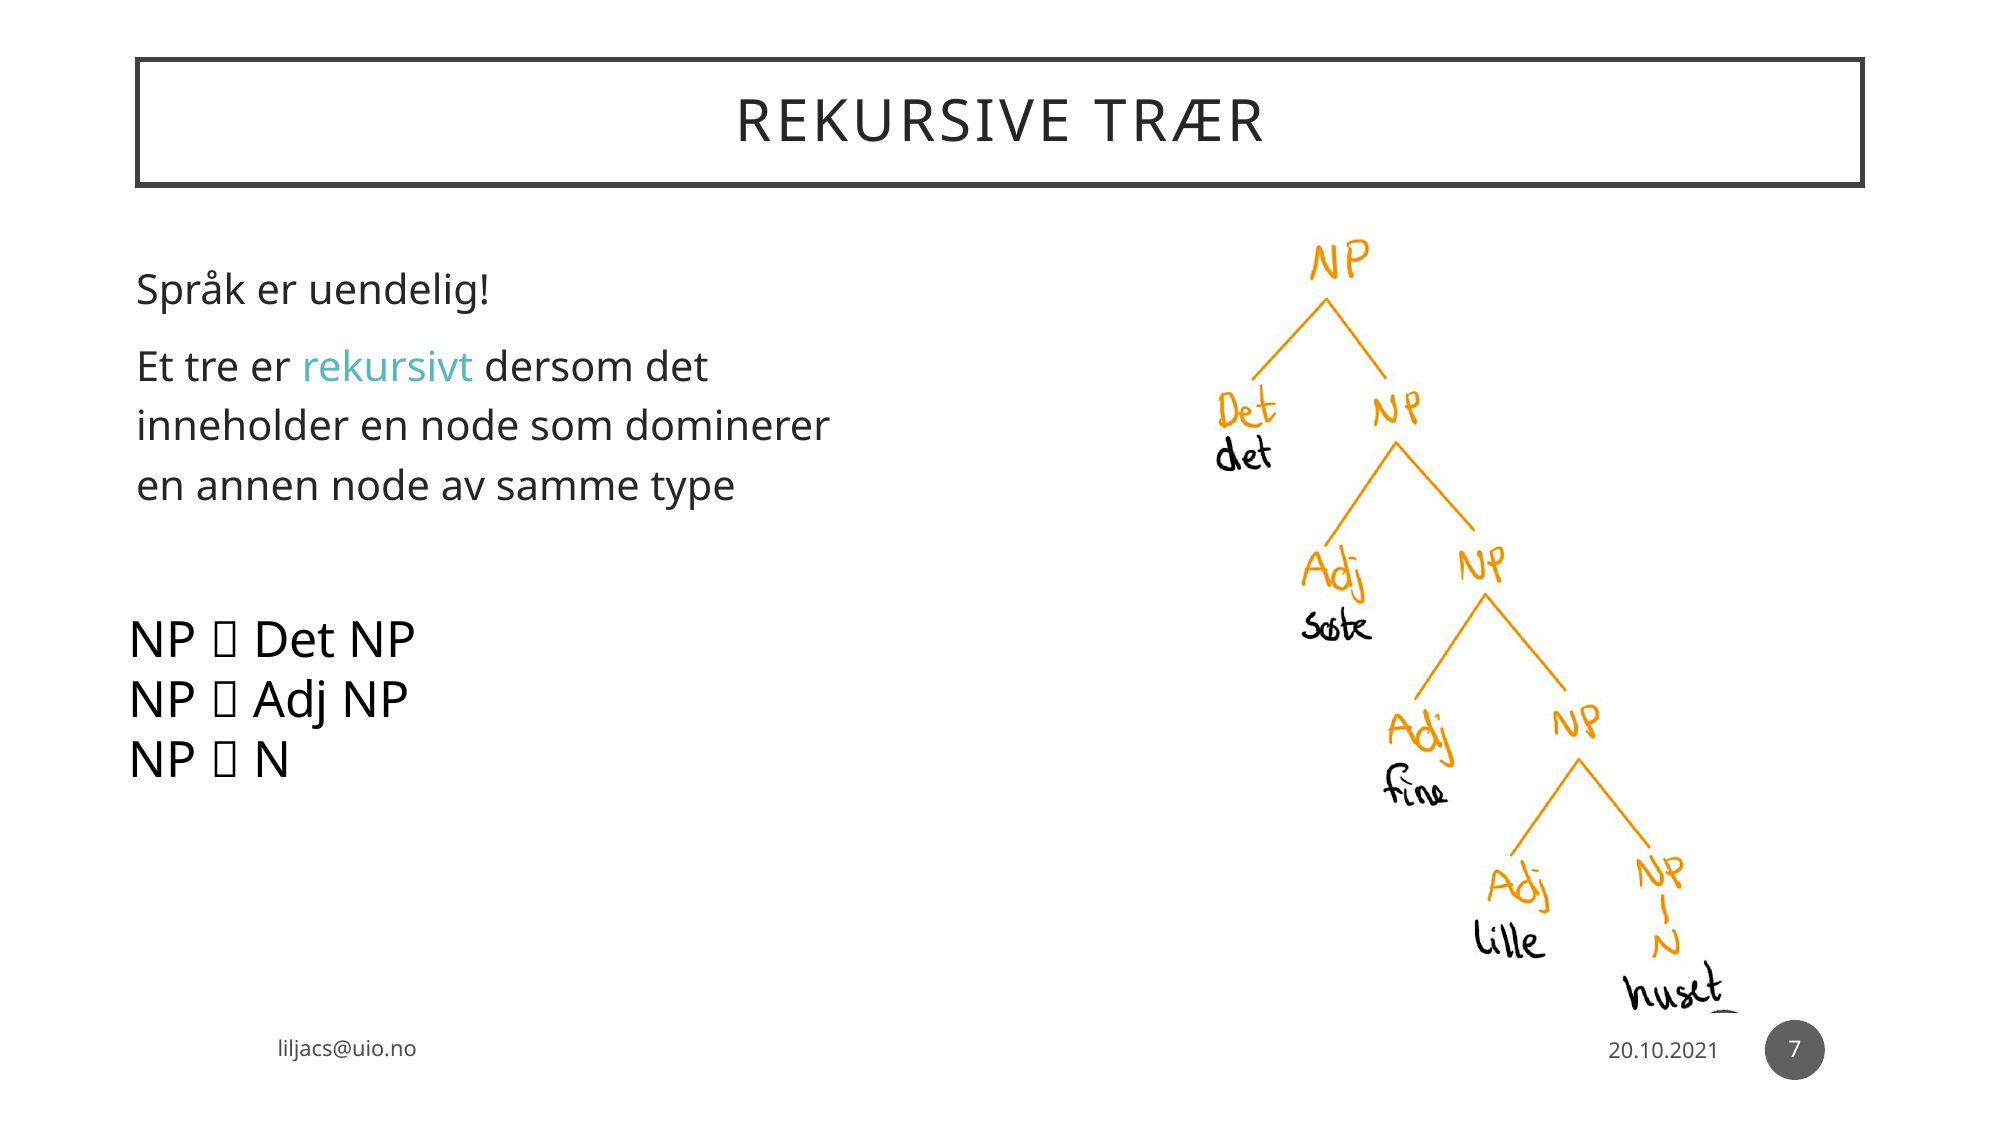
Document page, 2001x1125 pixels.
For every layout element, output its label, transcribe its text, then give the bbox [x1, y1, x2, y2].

text_box NP  Det NP NP  Adj NP NP  N [114, 599, 432, 795]
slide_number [1283, 1023, 1735, 1077]
footer liljacs@uio.no [262, 1023, 1231, 1076]
title Rekursive Trær [135, 57, 1865, 188]
picture [1182, 230, 1788, 1013]
slide_number 7 [1764, 1019, 1825, 1080]
list Språk er uendelig! Et tre er rekursivt dersom det inneholder en node som dominerer en annen node av samme type [121, 230, 851, 576]
